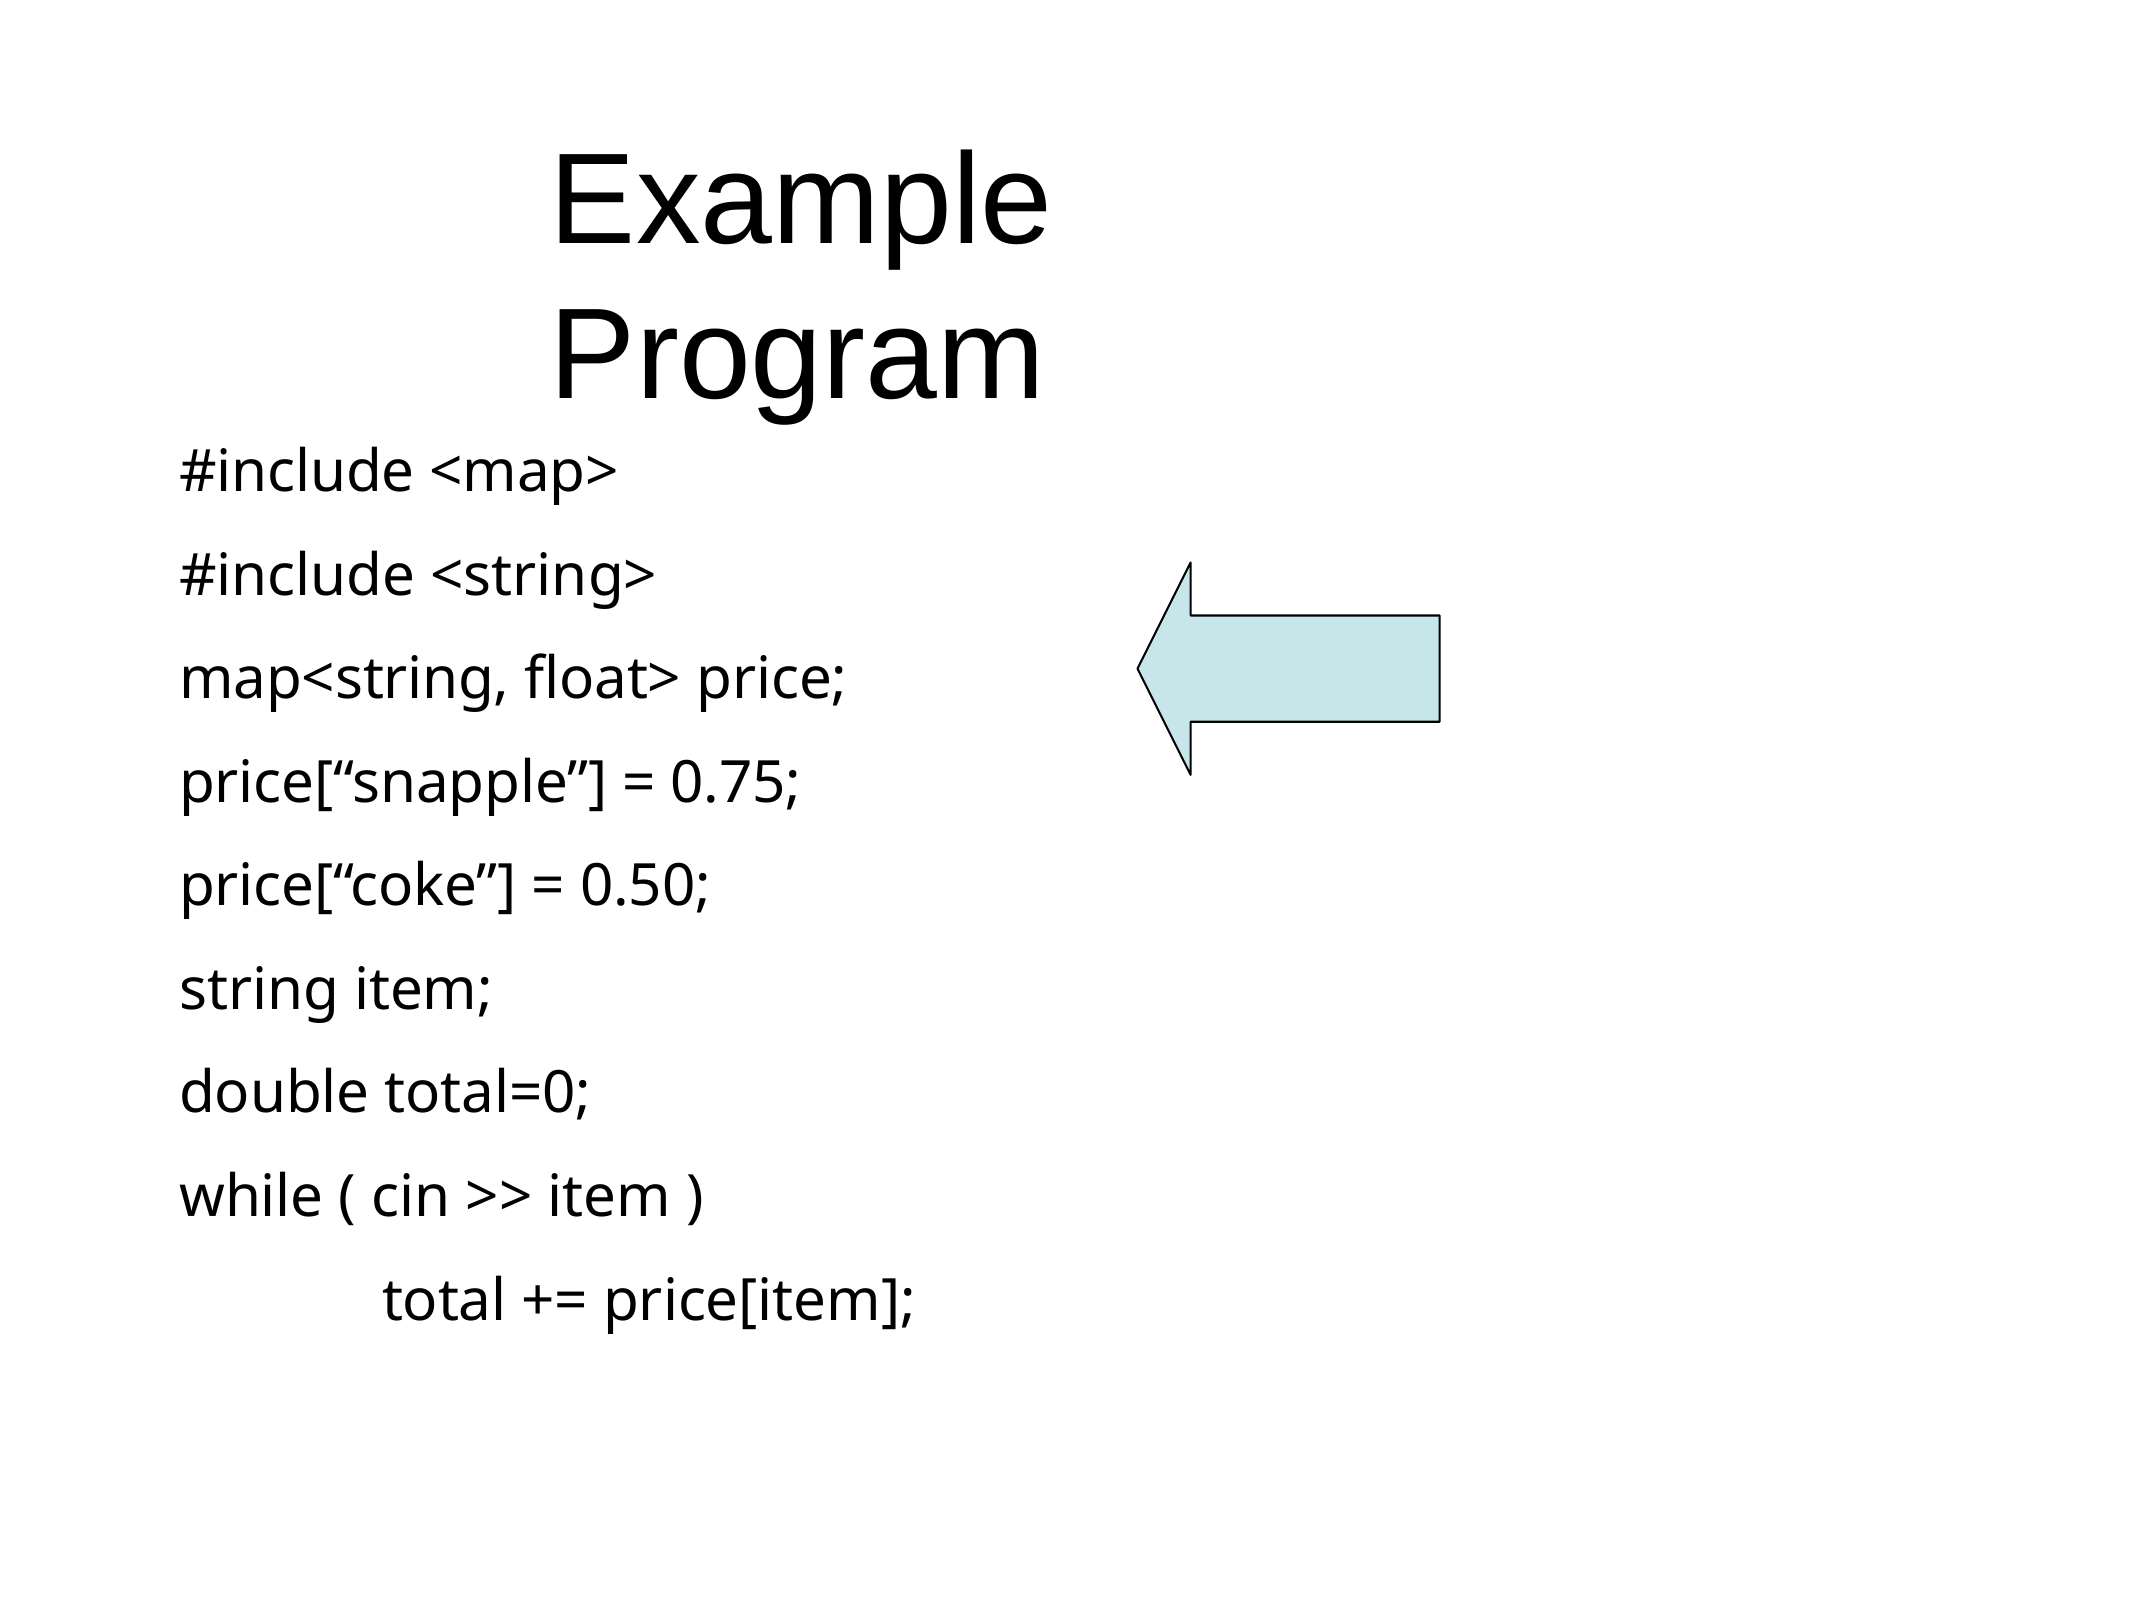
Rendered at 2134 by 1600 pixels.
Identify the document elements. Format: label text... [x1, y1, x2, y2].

title Example Program [547, 114, 1586, 425]
text_box #include <map> #include <string> map<string, float> price; price[“snapple”] = 0.75; price[“coke”] = 0.50; string item; double total=0; while ( cin >> item ) total += price[item]; [177, 433, 2134, 1333]
